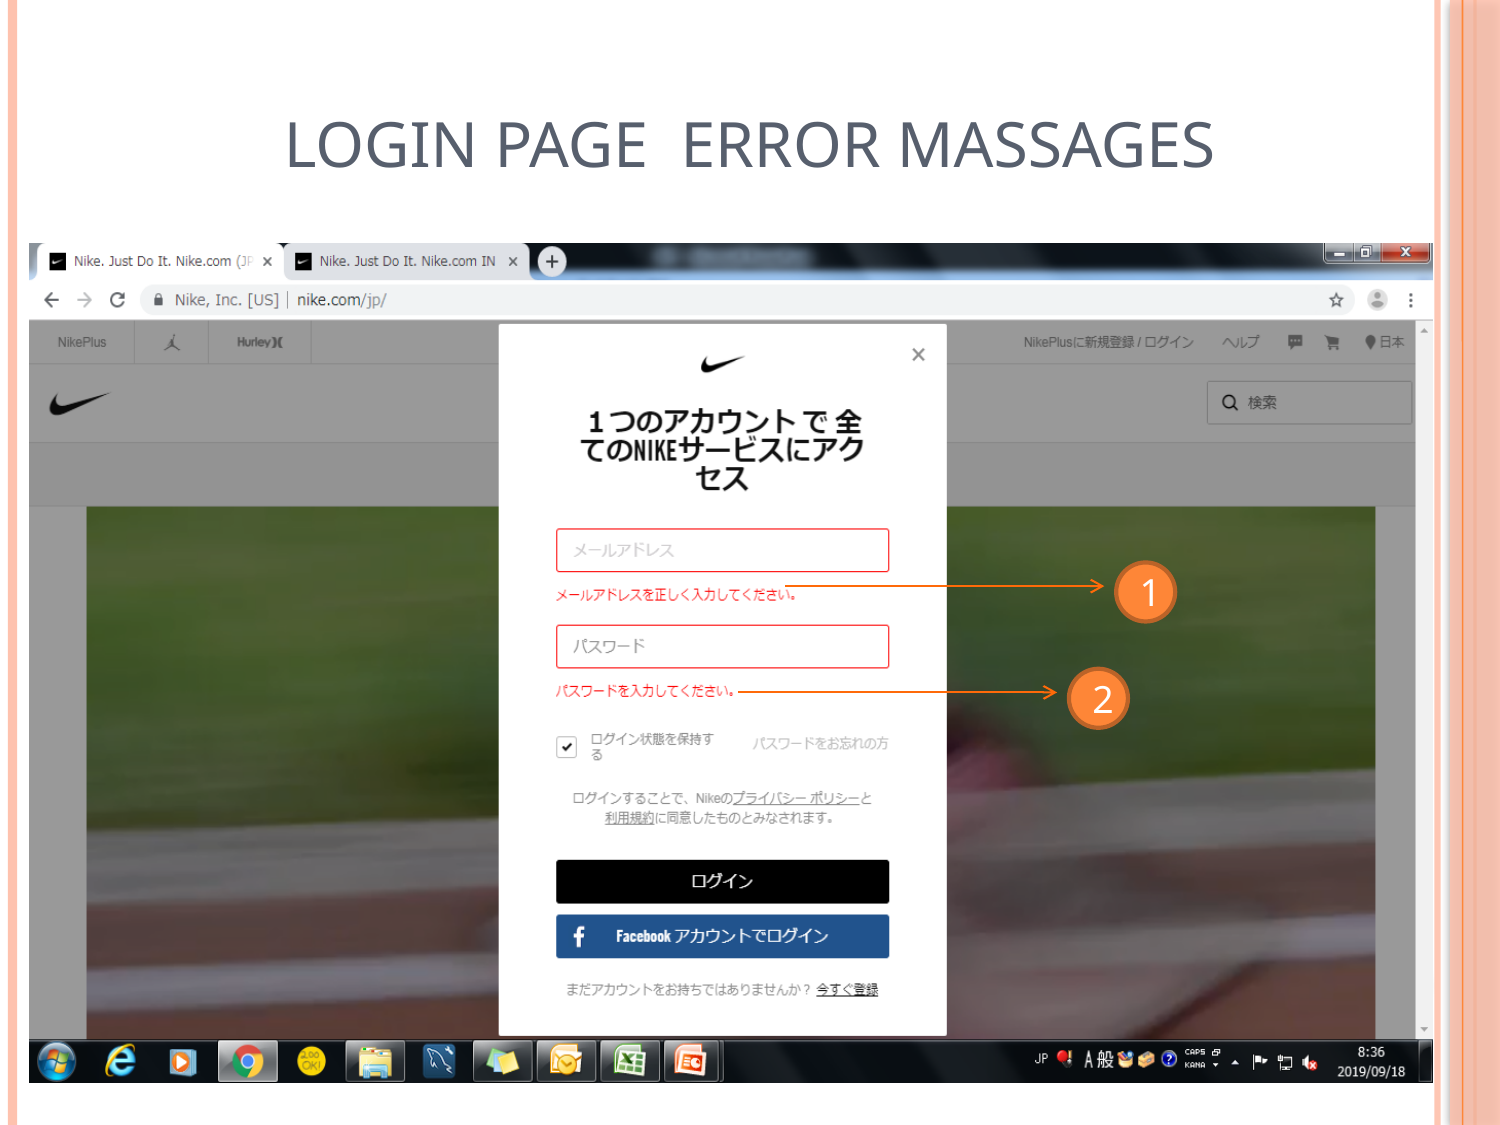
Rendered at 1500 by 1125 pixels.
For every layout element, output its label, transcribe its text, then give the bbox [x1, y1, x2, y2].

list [28, 242, 1433, 1083]
title LOGIN PAGE ERROR MASSAGES [0, 0, 1500, 188]
